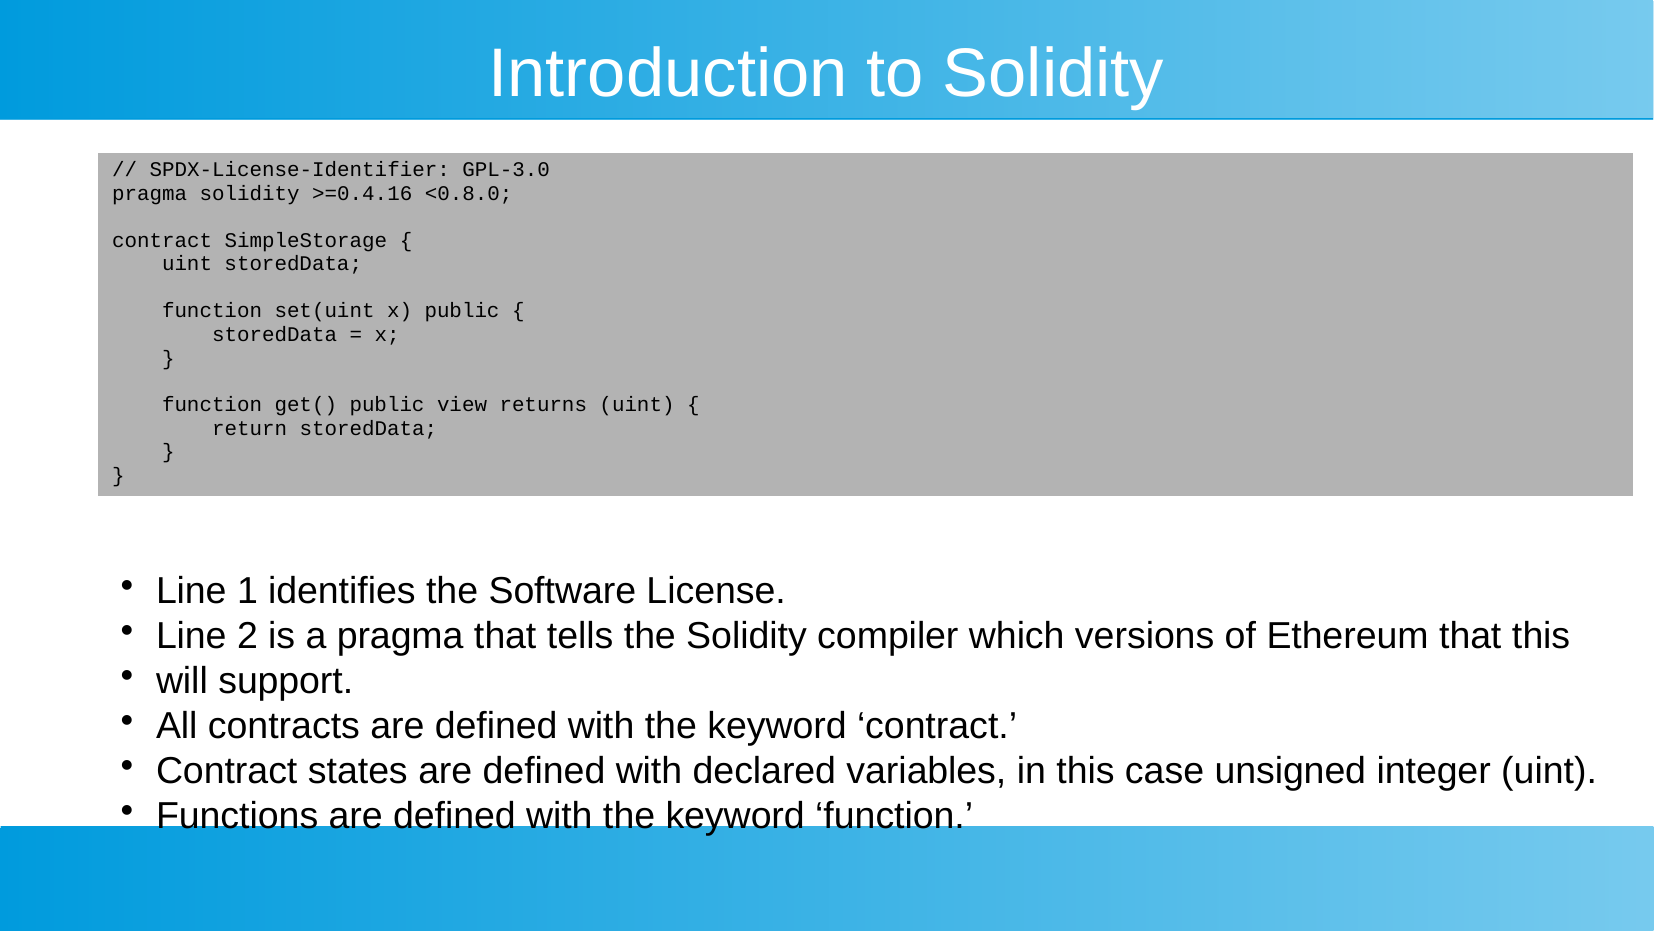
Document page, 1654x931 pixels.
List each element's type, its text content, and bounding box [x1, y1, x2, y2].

text_box Introduction to Solidity [58, 29, 1595, 108]
table_header // SPDX-License-Identifier: GPL-3.0 pragma solidity >=0.4.16 <0.8.0; contract SimpleStorage { uint storedData; function set(uint x) public { storedData = x; } function get() public view returns (uint) { return storedData; } } [98, 153, 1633, 496]
text_box Line 1 identifies the Software License. Line 2 is a pragma that tells the Solidity compiler which versions of Ethereum that this will support. All contracts are defined with the keyword ‘contract.’ Contract states are defined with declared variables, in this case unsigned integer (uint). Functions are defined with the keyword ‘function.’ [105, 558, 1613, 825]
